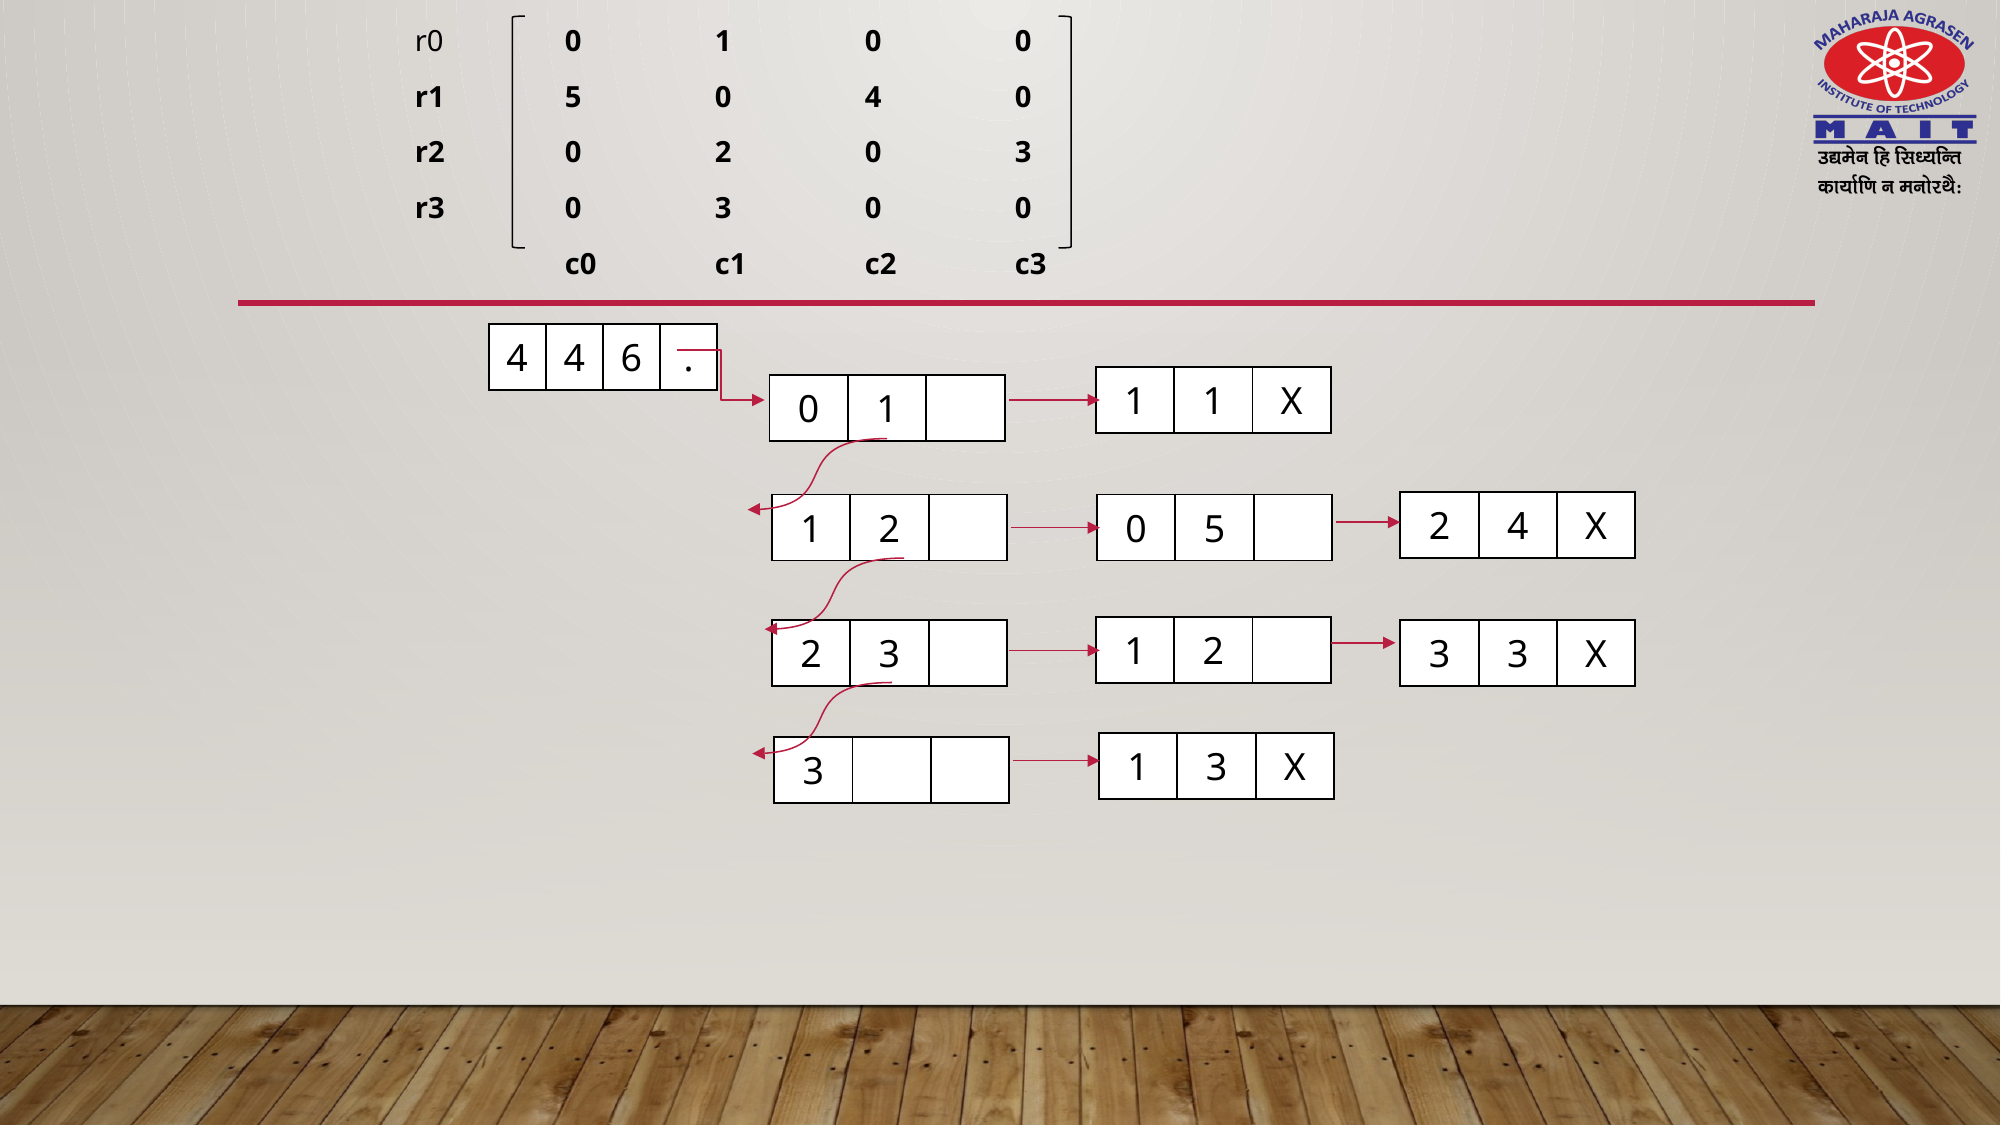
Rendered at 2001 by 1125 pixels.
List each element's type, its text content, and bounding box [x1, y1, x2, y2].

table_header 2 [1401, 493, 1478, 557]
text_box [1058, 15, 1072, 249]
table_header 0 [770, 376, 847, 438]
table_header X [1558, 493, 1634, 557]
table_header 1 [1175, 368, 1252, 432]
table_header [932, 738, 1008, 802]
picture [1813, 9, 1978, 201]
table_header 4 [547, 325, 602, 389]
table_header 3 [851, 621, 928, 685]
table_header 4 [1480, 493, 1556, 557]
table_header 1 [1097, 618, 1173, 682]
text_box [676, 349, 765, 401]
table_header 3 [775, 754, 852, 802]
table_header 1 [1100, 734, 1176, 798]
table_header 4 [490, 325, 545, 389]
table_header 3 [1178, 734, 1255, 798]
table_header X [1253, 368, 1330, 432]
table_header X [1257, 734, 1333, 798]
picture [0, 1005, 2000, 1125]
table_header 1 [773, 510, 849, 557]
table_header X [1558, 621, 1634, 685]
table_header 2 [851, 495, 928, 560]
table_header [853, 738, 930, 802]
table_header [927, 376, 1004, 440]
table_header [930, 495, 1006, 560]
table_header [1255, 495, 1331, 560]
table_header [930, 621, 1006, 685]
table_header 3 [1401, 621, 1478, 685]
table_header 3 [1480, 621, 1556, 685]
table_header 2 [773, 630, 849, 682]
table_header 2 [1175, 618, 1252, 682]
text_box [764, 557, 905, 630]
table_header 1 [849, 376, 925, 440]
table_header 6 [604, 325, 659, 389]
table_header 5 [1176, 495, 1253, 560]
table_header . [661, 325, 716, 389]
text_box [747, 438, 888, 510]
list r0 0 1 0 0 r1 5 0 4 0 r2 0 2 0 3 r3 0 3 0 0 c0 c1 c2 c3 [399, 14, 1712, 882]
text_box [511, 15, 525, 249]
table_header 0 [1098, 495, 1174, 560]
table_header [1253, 618, 1330, 682]
table_header 1 [1097, 368, 1173, 432]
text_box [752, 682, 893, 754]
